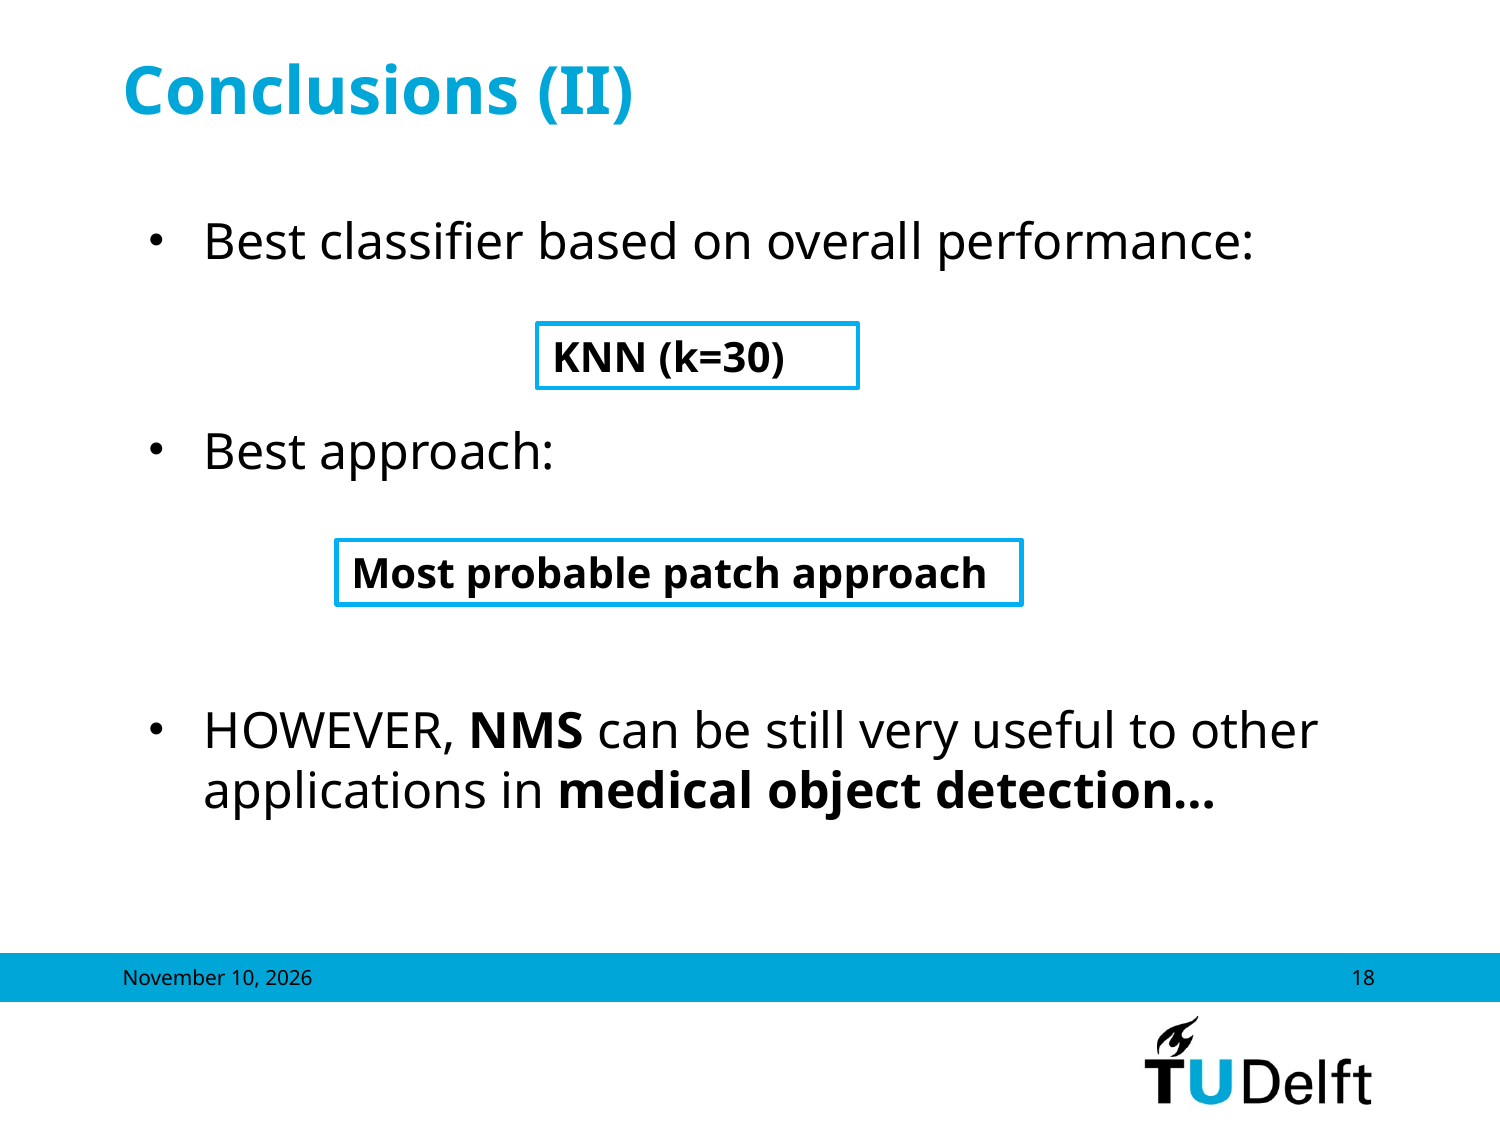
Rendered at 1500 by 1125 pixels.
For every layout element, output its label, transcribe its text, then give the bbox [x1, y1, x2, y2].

text_box Most probable patch approach [334, 538, 1024, 607]
list Best classifier based on overall performance: Best approach: HOWEVER, NMS can be still very useful to other applications in medical object detection… [147, 201, 1423, 822]
text_box KNN (k=30) [535, 321, 860, 390]
title Conclusions (II) [122, 40, 1398, 229]
picture [1123, 1010, 1392, 1125]
slide_number 18 [1062, 957, 1376, 996]
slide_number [122, 957, 436, 1008]
